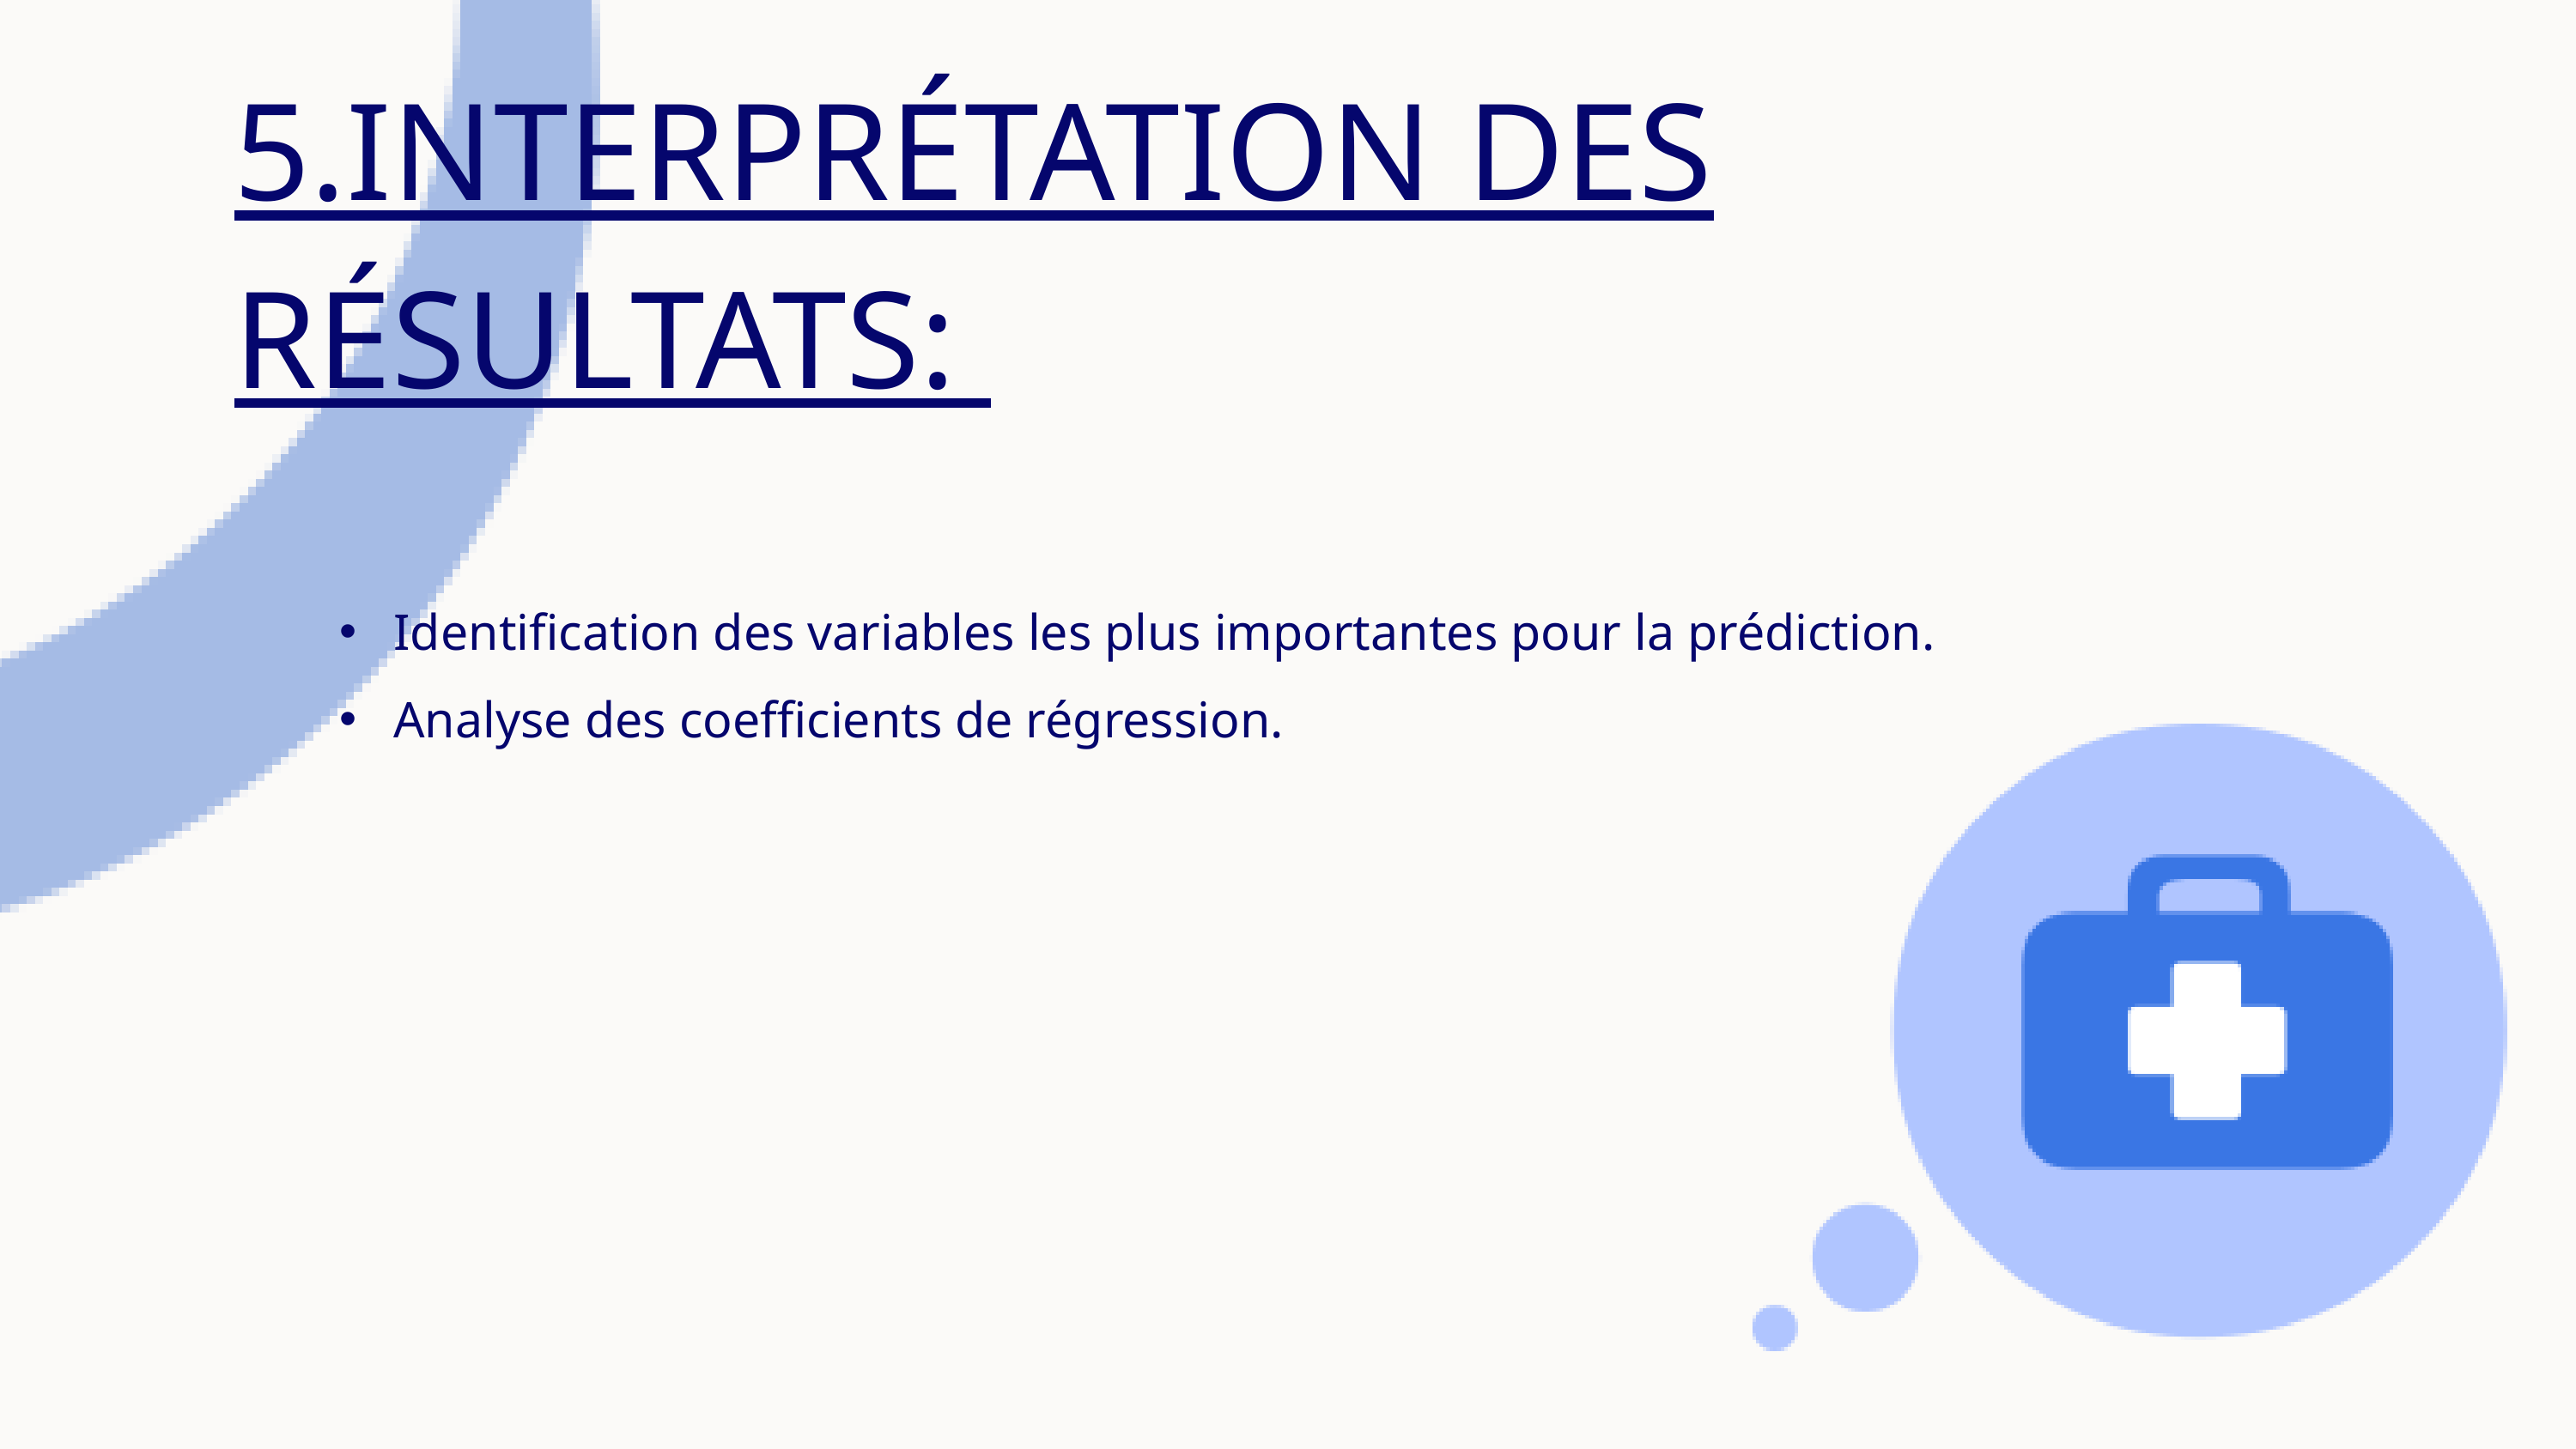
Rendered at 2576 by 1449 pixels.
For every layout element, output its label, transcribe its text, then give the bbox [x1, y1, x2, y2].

text_box 5.INTERPRÉTATION DES RÉSULTATS: [605, 39, 2329, 415]
picture [0, 0, 600, 937]
picture [1753, 724, 2507, 1351]
text_box Identification des variables les plus importantes pour la prédiction. Analyse des coefficients de régression. [605, 572, 2193, 905]
